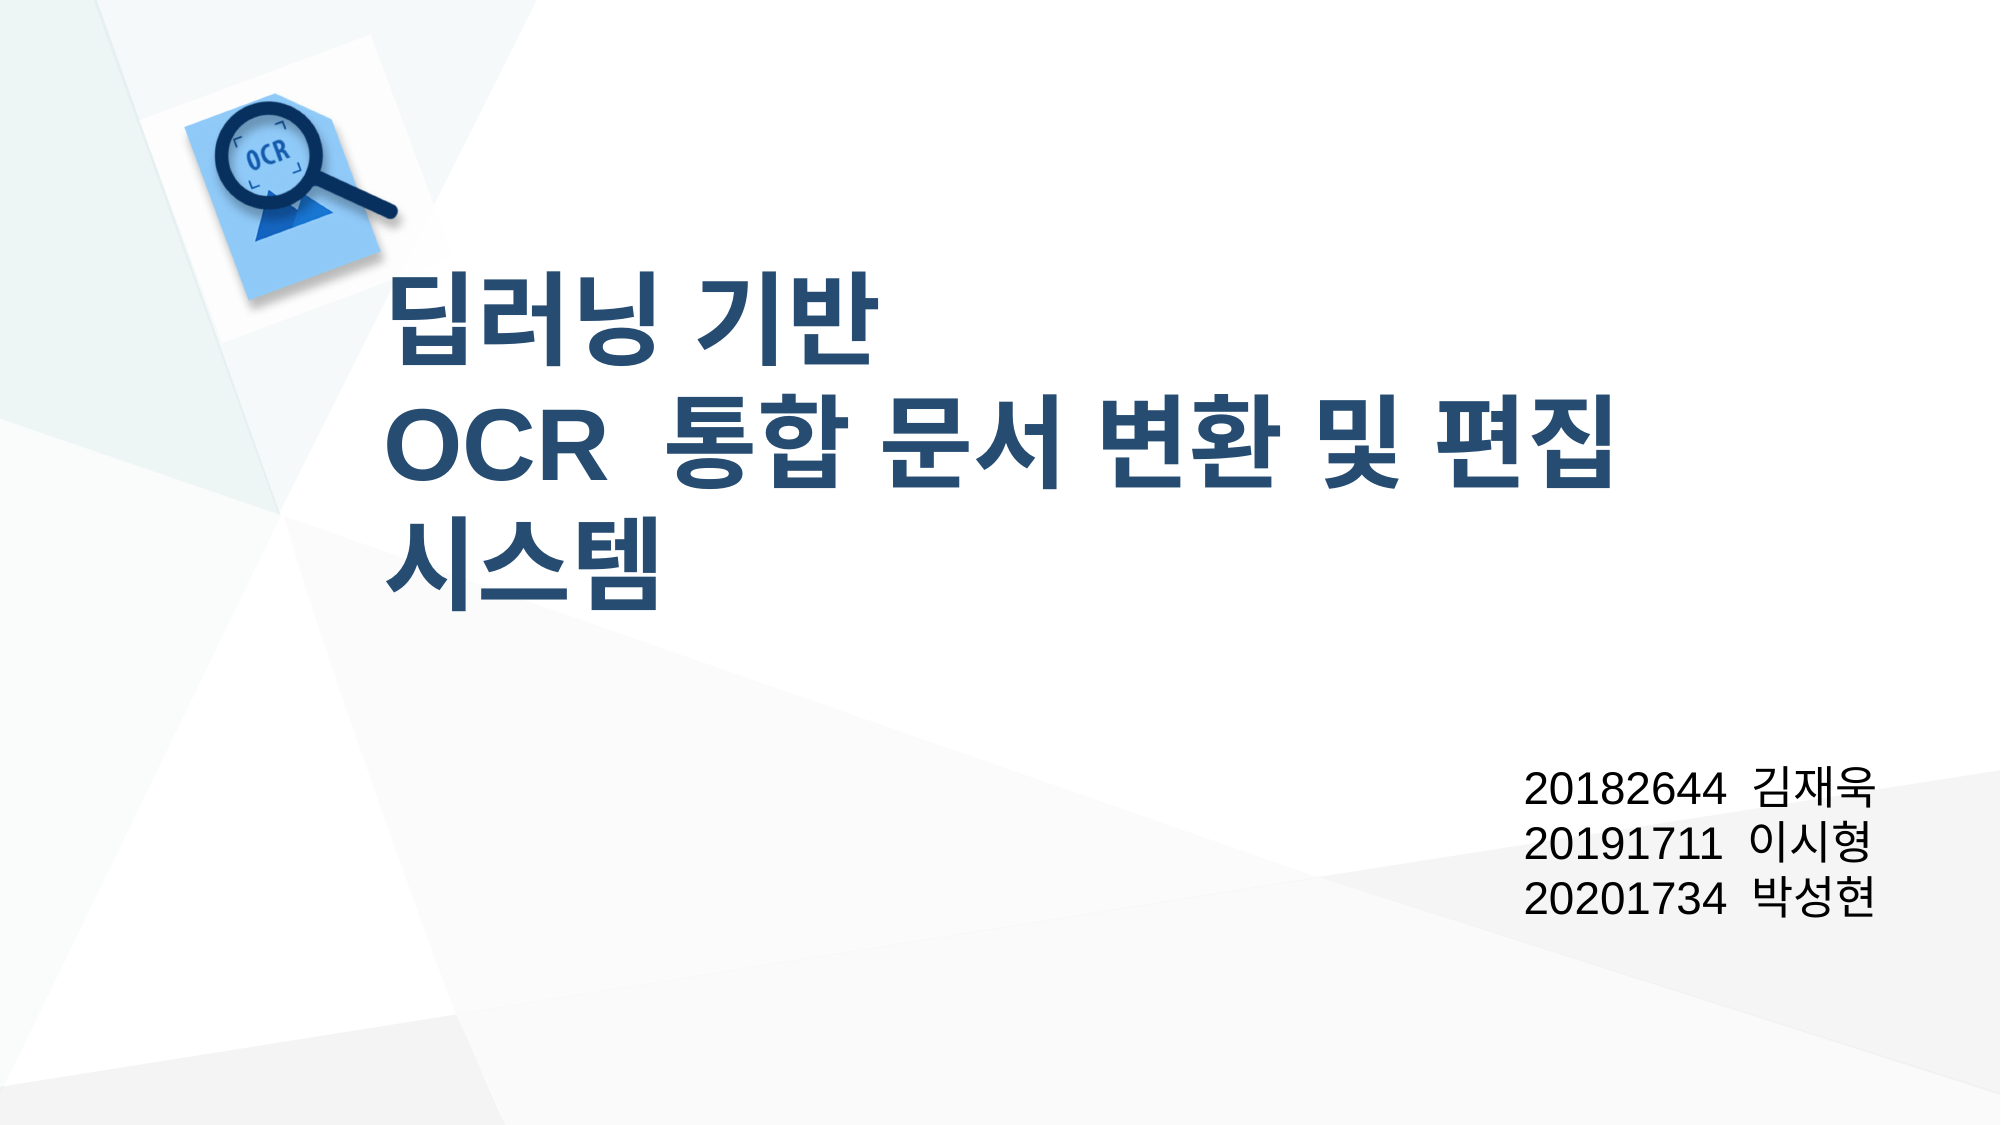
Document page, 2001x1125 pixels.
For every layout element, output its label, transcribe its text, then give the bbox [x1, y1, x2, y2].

text_box 20182644 김재욱 20191711 이시형 20201734 박성현 [1508, 751, 1905, 987]
picture [140, 35, 449, 342]
text_box 딥러닝 기반 OCR 통합 문서 변환 및 편집 시스템 [369, 248, 1901, 631]
